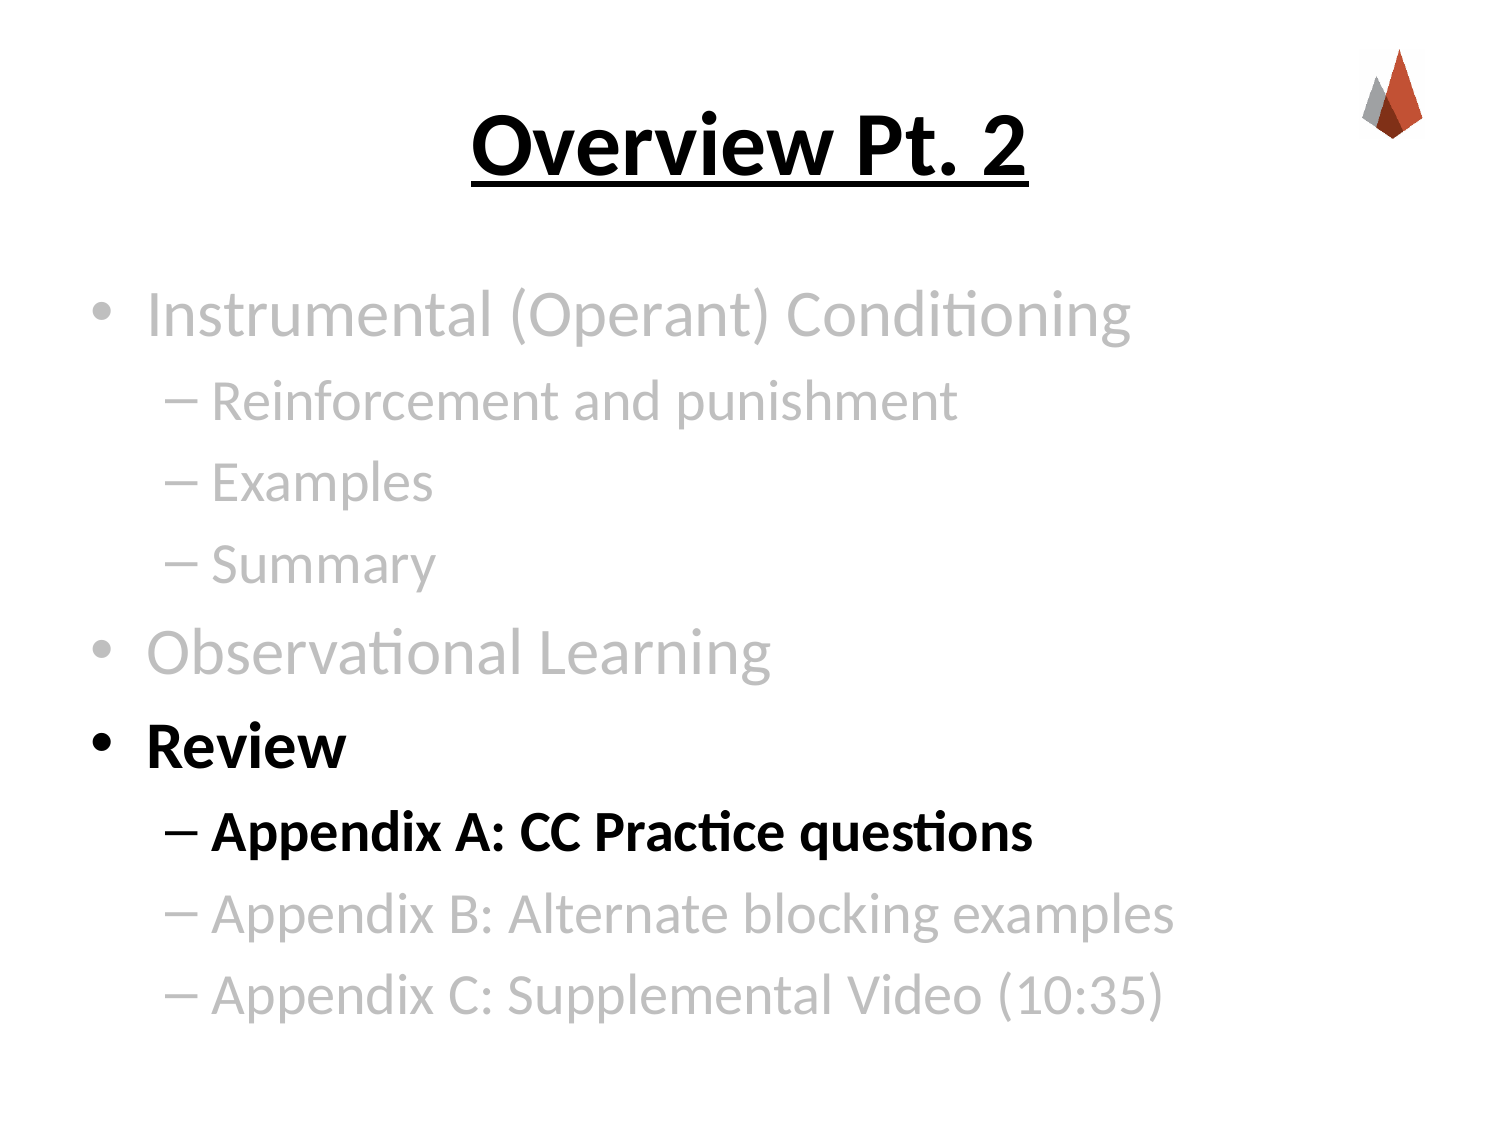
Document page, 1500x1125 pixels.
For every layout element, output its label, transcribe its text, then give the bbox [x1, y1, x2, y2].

list Instrumental (Operant) Conditioning Reinforcement and punishment Examples Summary Observational Learning Review Appendix A: CC Practice questions Appendix B: Alternate blocking examples Appendix C: Supplemental Video (10:35) [75, 262, 1425, 1125]
title Overview Pt. 2 [75, 45, 1425, 233]
